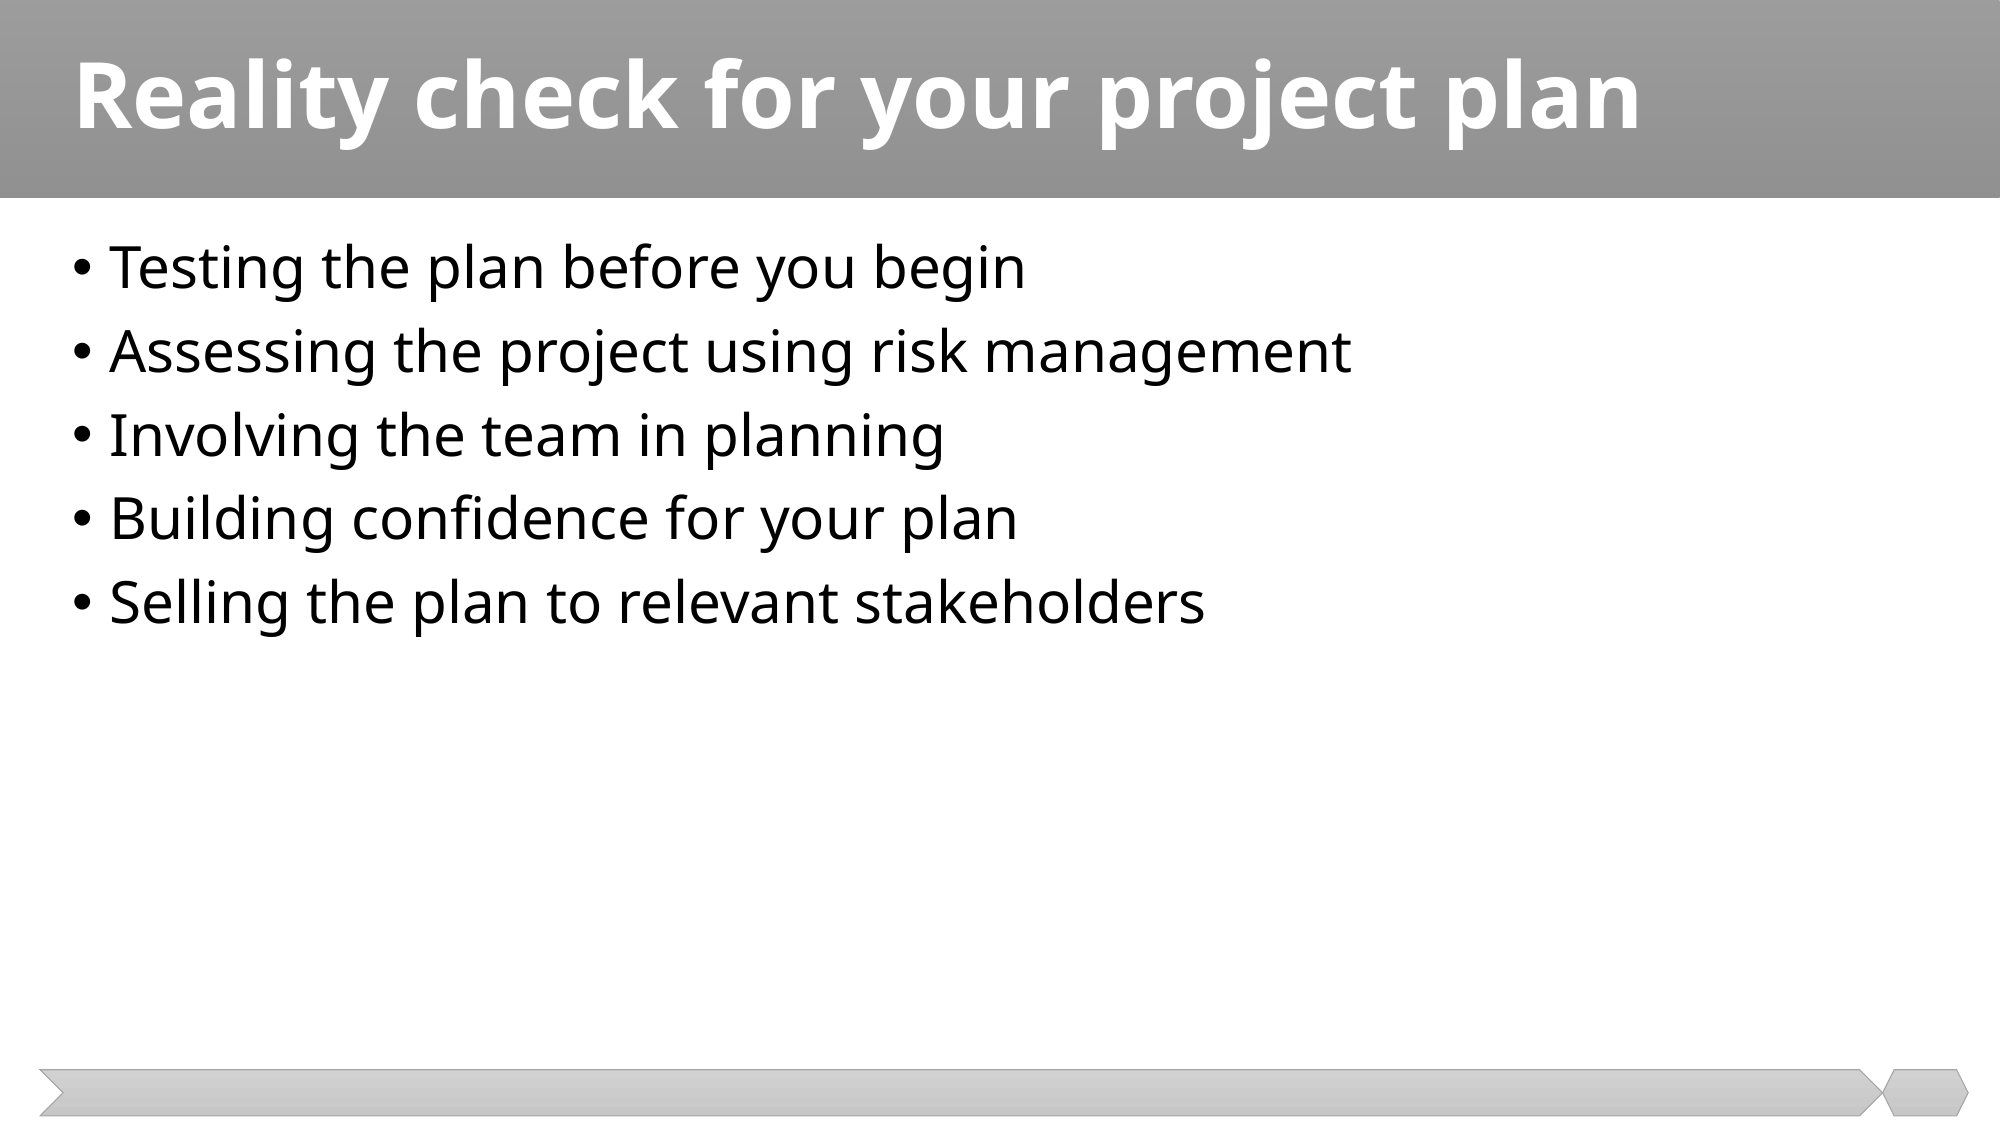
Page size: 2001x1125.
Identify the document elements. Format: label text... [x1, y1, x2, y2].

list Testing the plan before you begin Assessing the project using risk management Involving the team in planning Building confidence for your plan Selling the plan to relevant stakeholders [56, 230, 1969, 1010]
title Reality check for your project plan [56, 0, 1969, 199]
